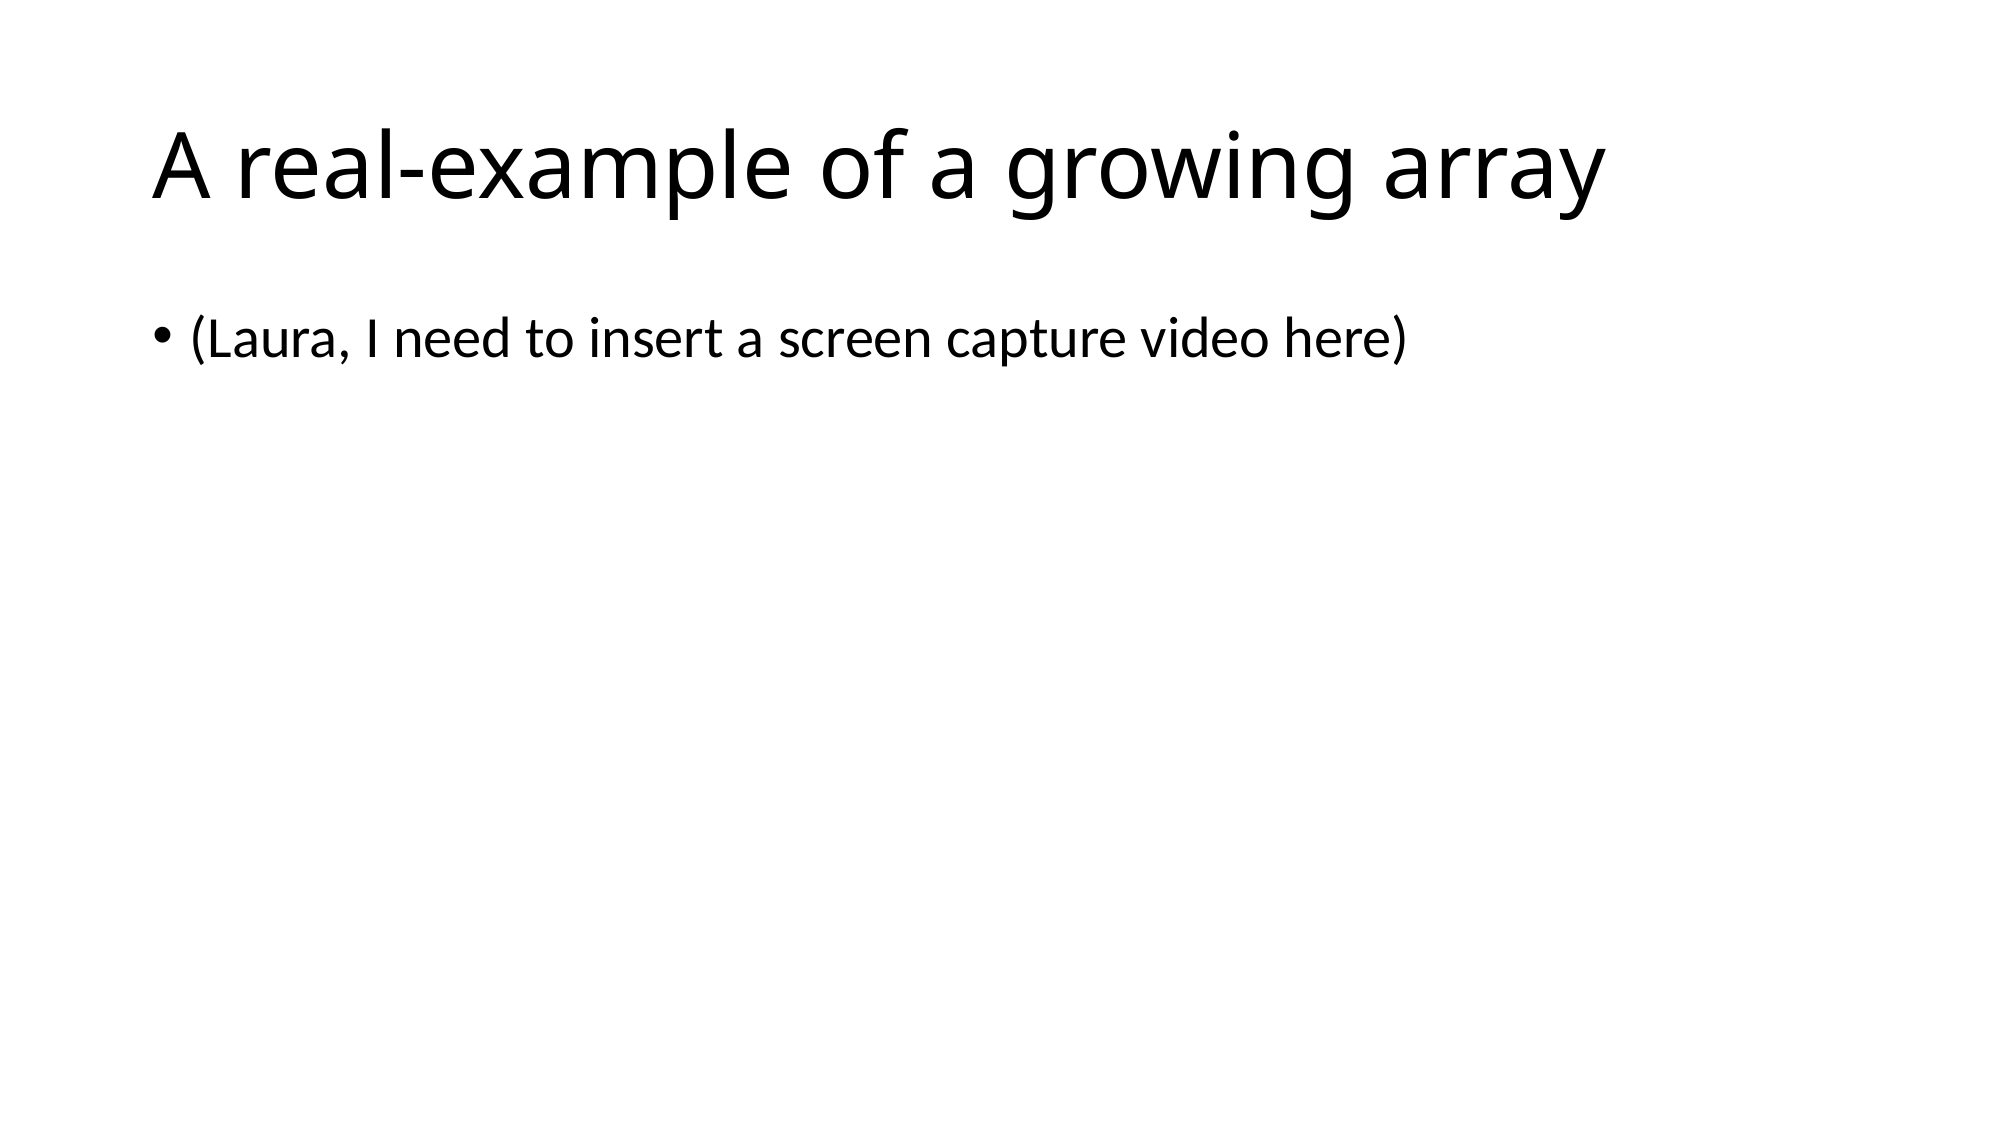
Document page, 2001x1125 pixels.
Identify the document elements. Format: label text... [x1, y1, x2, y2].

list (Laura, I need to insert a screen capture video here) [137, 299, 1863, 1014]
title A real-example of a growing array [137, 59, 1863, 278]
